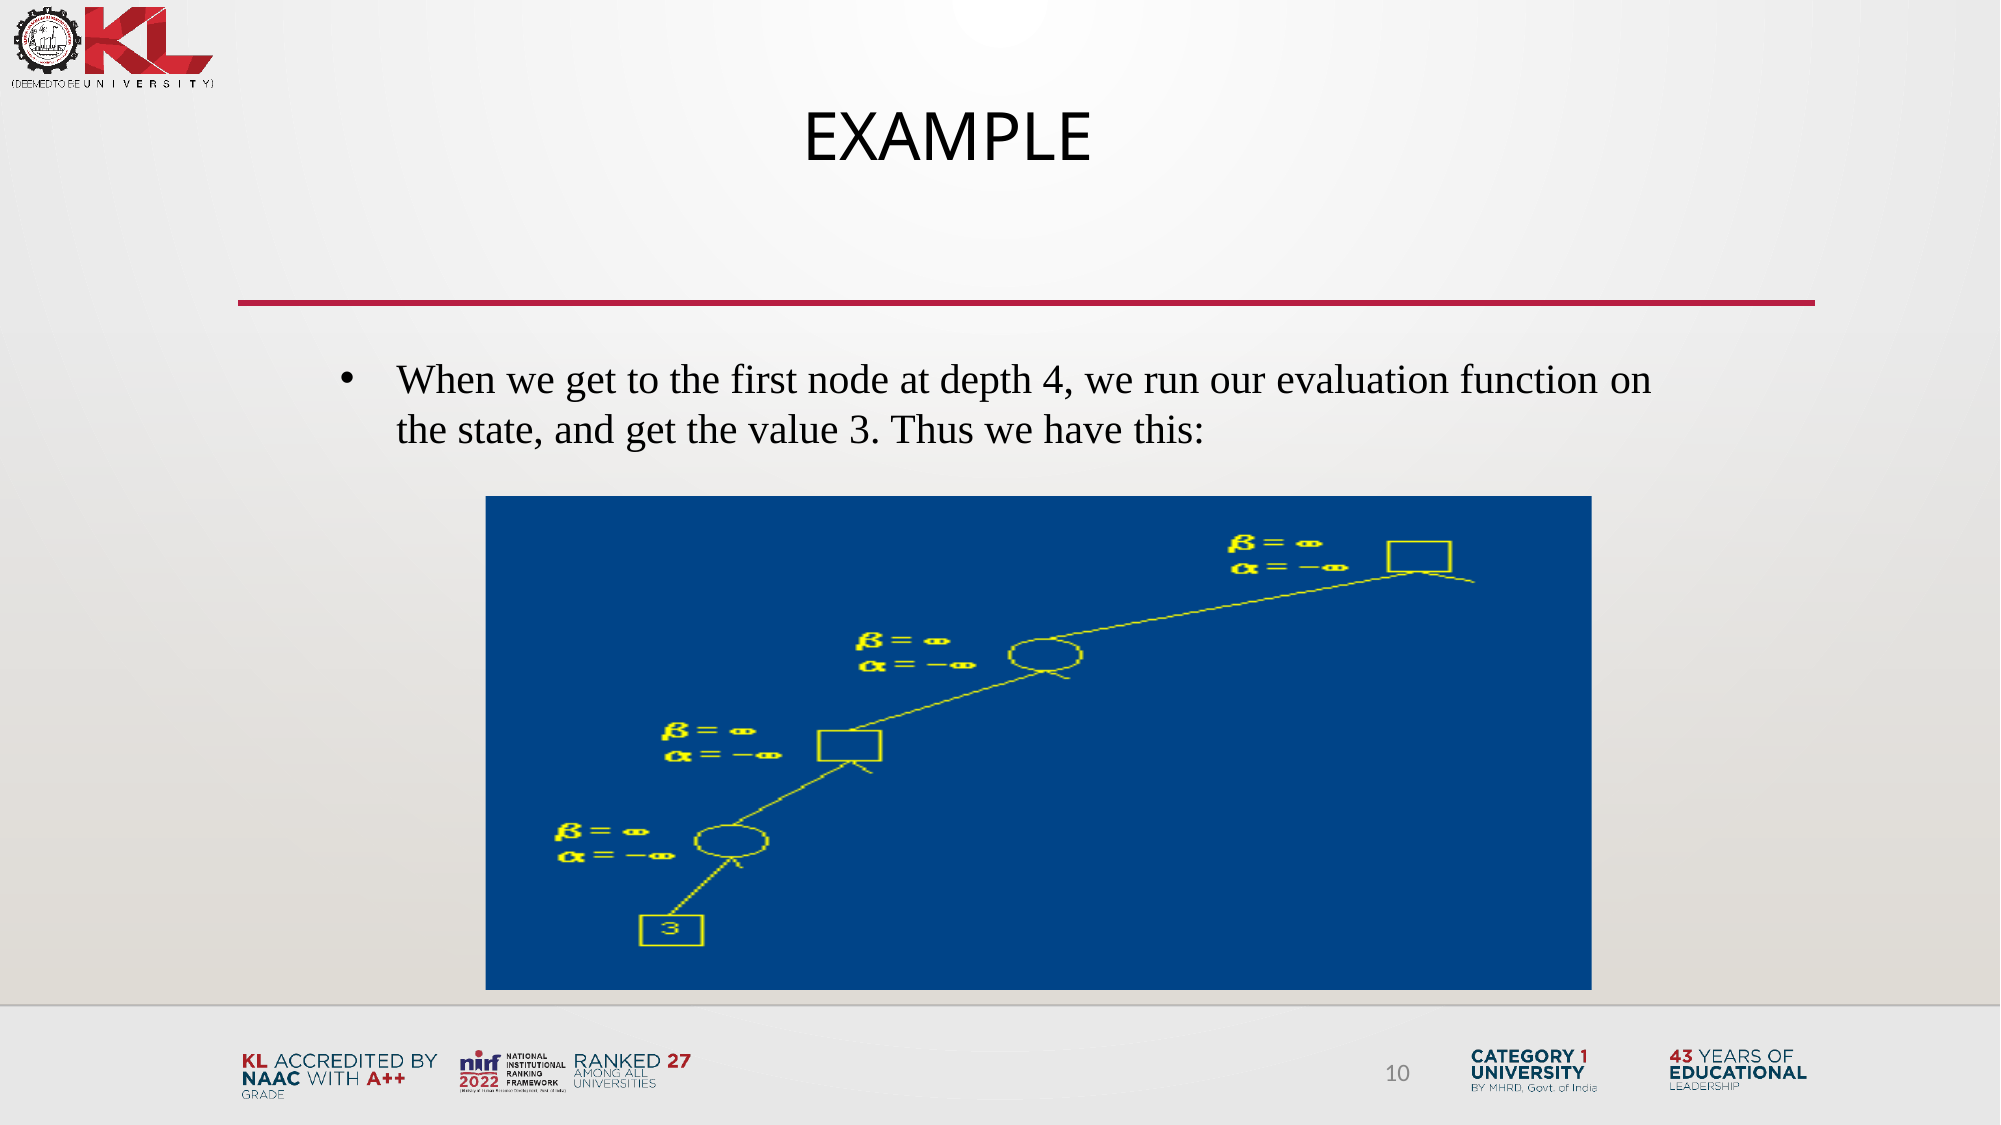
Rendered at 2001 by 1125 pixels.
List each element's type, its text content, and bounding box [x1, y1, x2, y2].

text_box [485, 496, 1592, 990]
picture [238, 1045, 716, 1103]
title Example [800, 37, 1160, 228]
text_box When we get to the first node at depth 4, we run our evaluation function on the state, and get the value 3. Thus we have this: [337, 350, 1663, 453]
picture [1447, 1045, 1814, 1101]
slide_number 10 [1378, 1060, 1417, 1125]
picture [12, 5, 213, 88]
